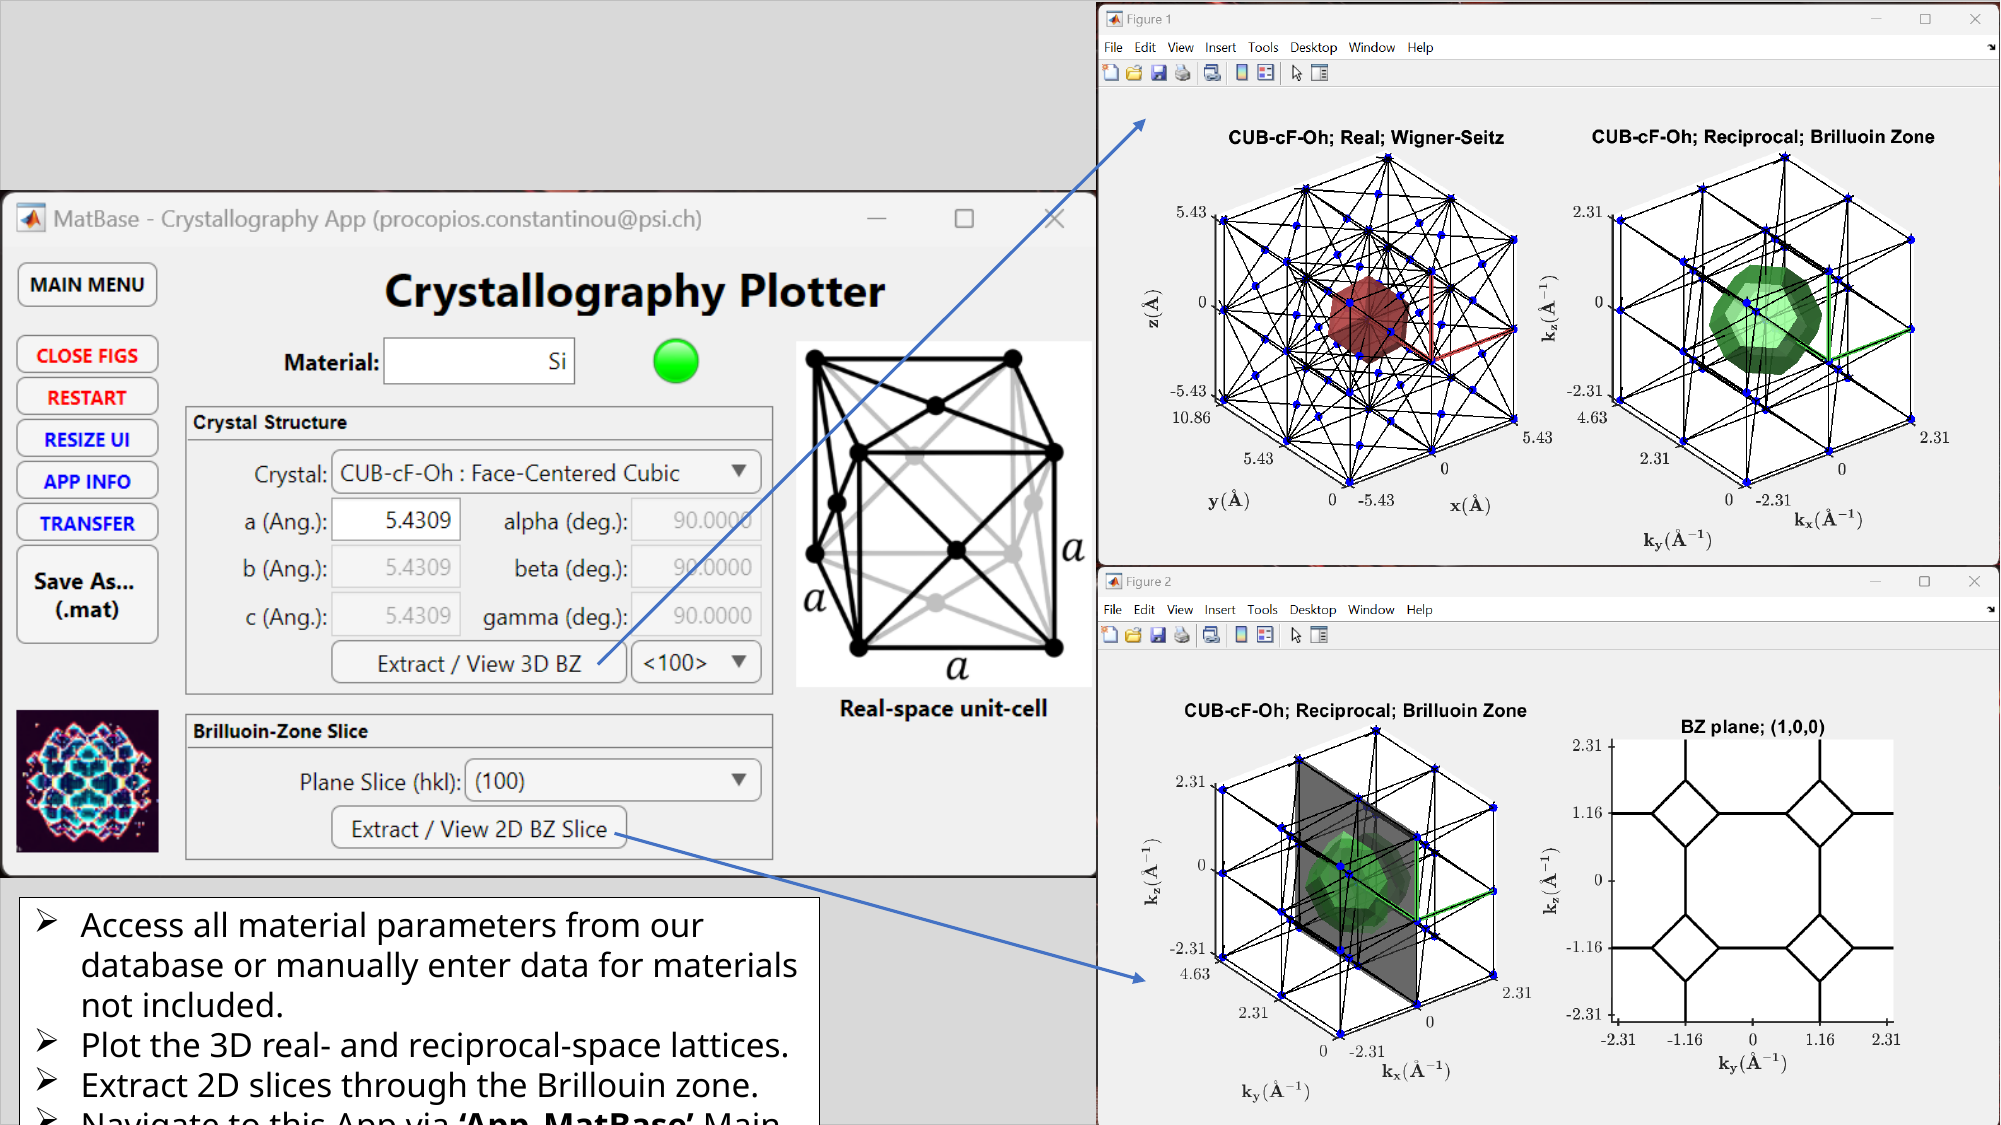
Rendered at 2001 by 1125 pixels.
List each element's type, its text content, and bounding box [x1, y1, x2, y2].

text_box Access all material parameters from our database or manually enter data for materials not included. Plot the 3D real- and reciprocal-space lattices. Extract 2D slices through the Brillouin zone. Navigate to this App via ‘App_MatBase’ Main Menu. [19, 897, 820, 1125]
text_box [614, 833, 1146, 982]
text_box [597, 118, 1146, 665]
picture [0, 2, 2000, 1125]
